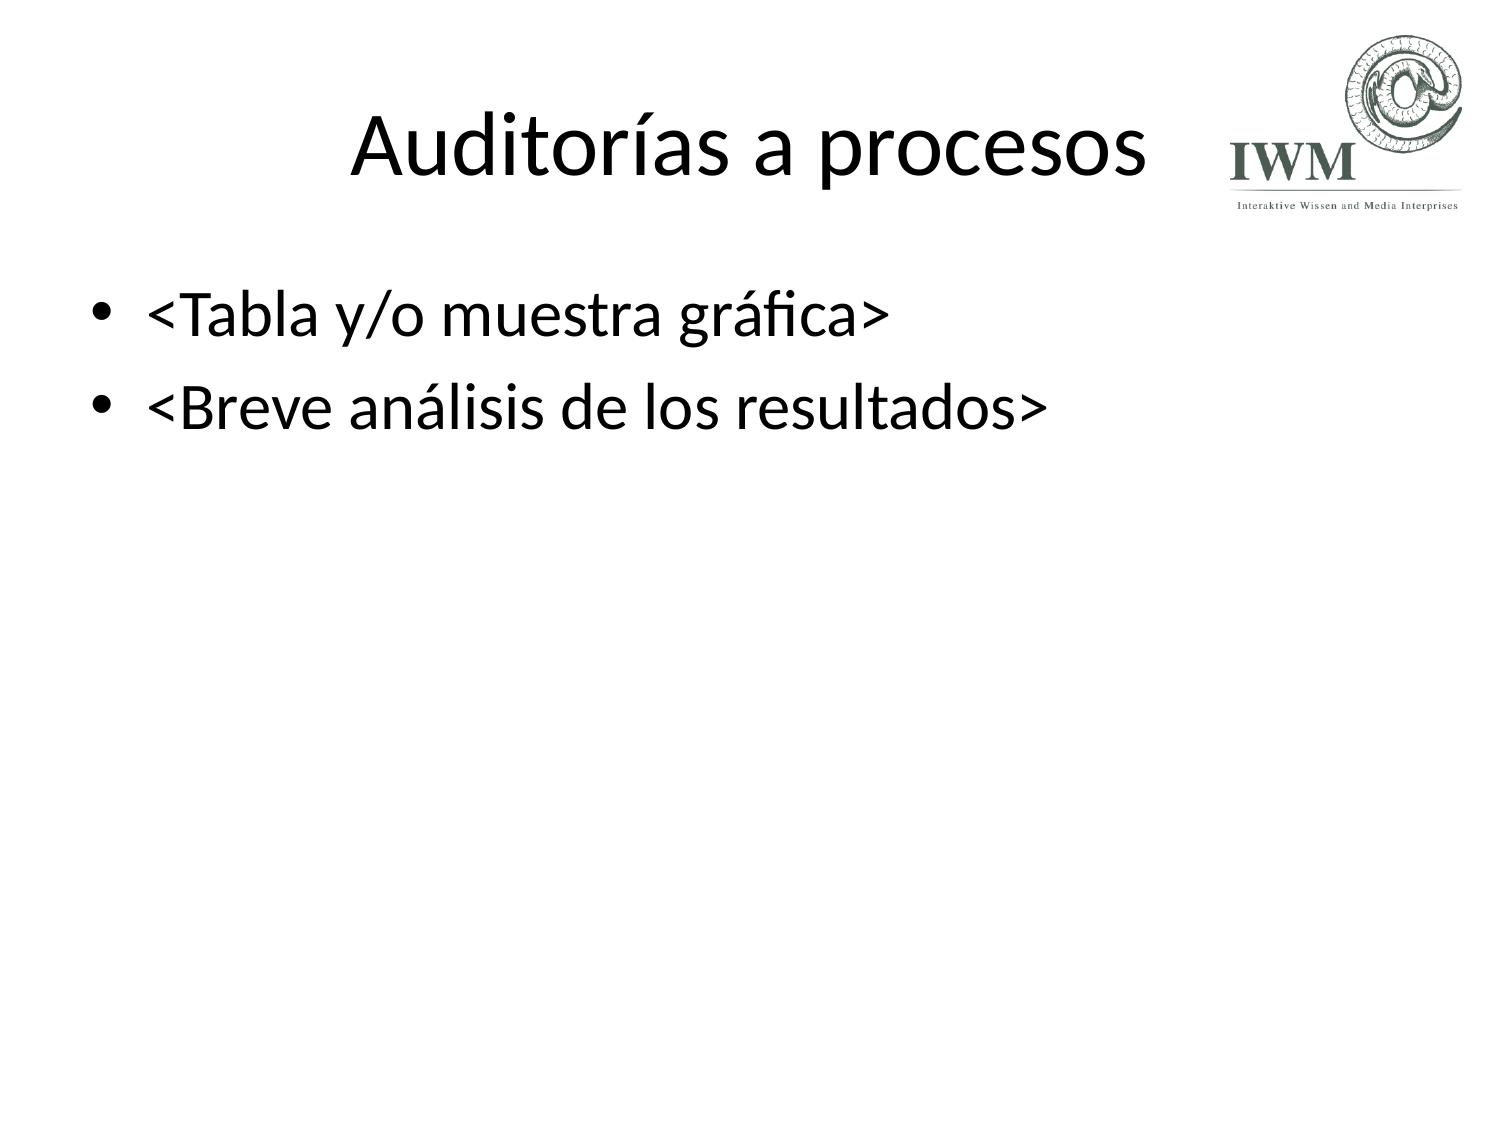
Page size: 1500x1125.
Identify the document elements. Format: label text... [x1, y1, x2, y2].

picture [1230, 34, 1462, 212]
title Auditorías a procesos [75, 45, 1425, 233]
list <Tabla y/o muestra gráfica> <Breve análisis de los resultados> [75, 262, 1425, 1005]
